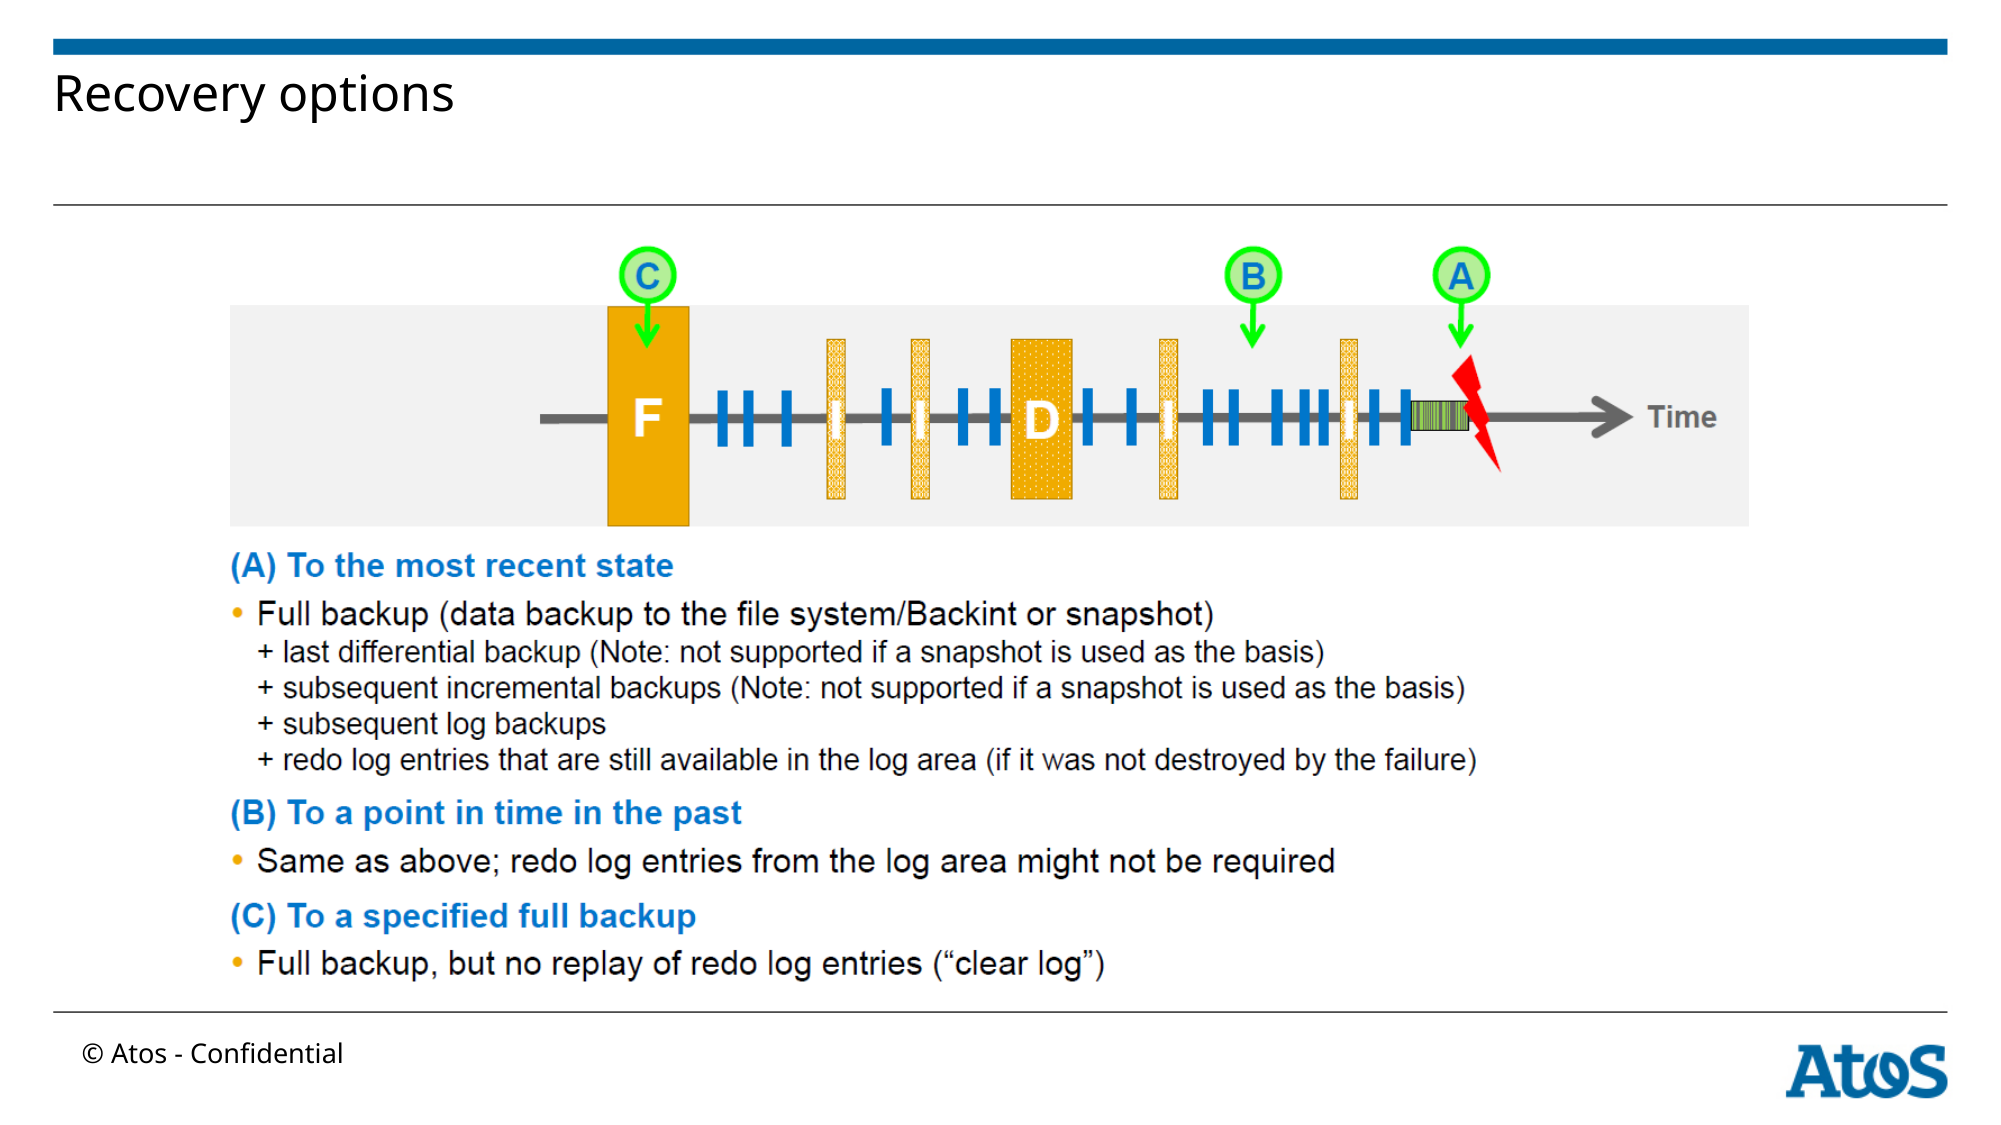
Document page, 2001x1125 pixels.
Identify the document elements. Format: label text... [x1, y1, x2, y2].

title Recovery options [33, 51, 1947, 176]
picture [0, 0, 2001, 1125]
